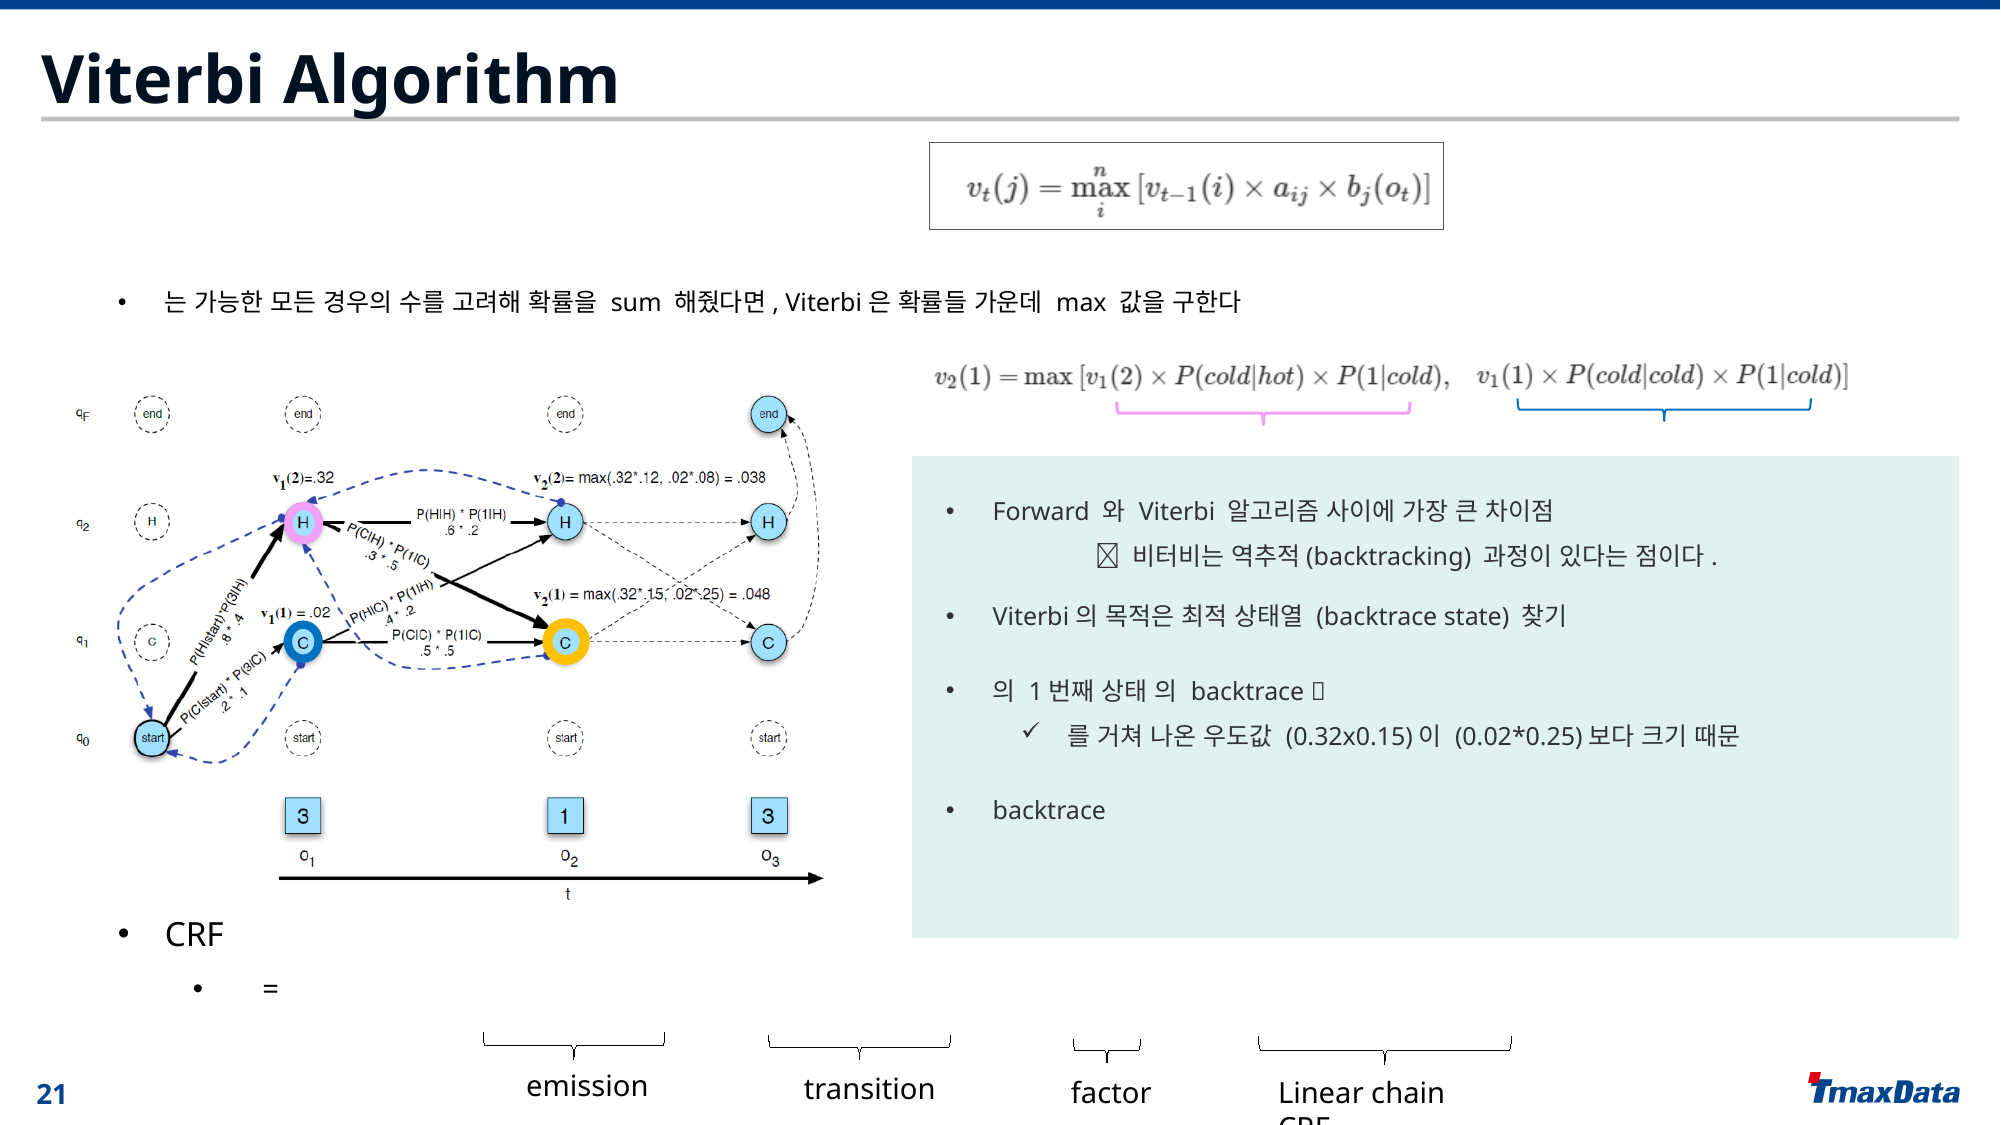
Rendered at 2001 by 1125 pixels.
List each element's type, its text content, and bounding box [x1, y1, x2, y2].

text_box [768, 1035, 951, 1060]
title Viterbi Algorithm [40, 16, 1959, 108]
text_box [918, 350, 1862, 399]
text_box [912, 455, 1959, 939]
picture [929, 141, 1444, 230]
text_box emission [511, 1059, 703, 1110]
text_box factor [1056, 1067, 1248, 1118]
text_box [1116, 407, 1410, 425]
text_box [1518, 407, 1811, 421]
picture [53, 380, 845, 900]
text_box transition [789, 1062, 981, 1113]
text_box [483, 1032, 665, 1059]
text_box Linear chain CRF [1263, 1067, 1512, 1125]
text_box [1073, 1039, 1141, 1063]
picture [1808, 1072, 1960, 1103]
text_box [1258, 1036, 1512, 1065]
